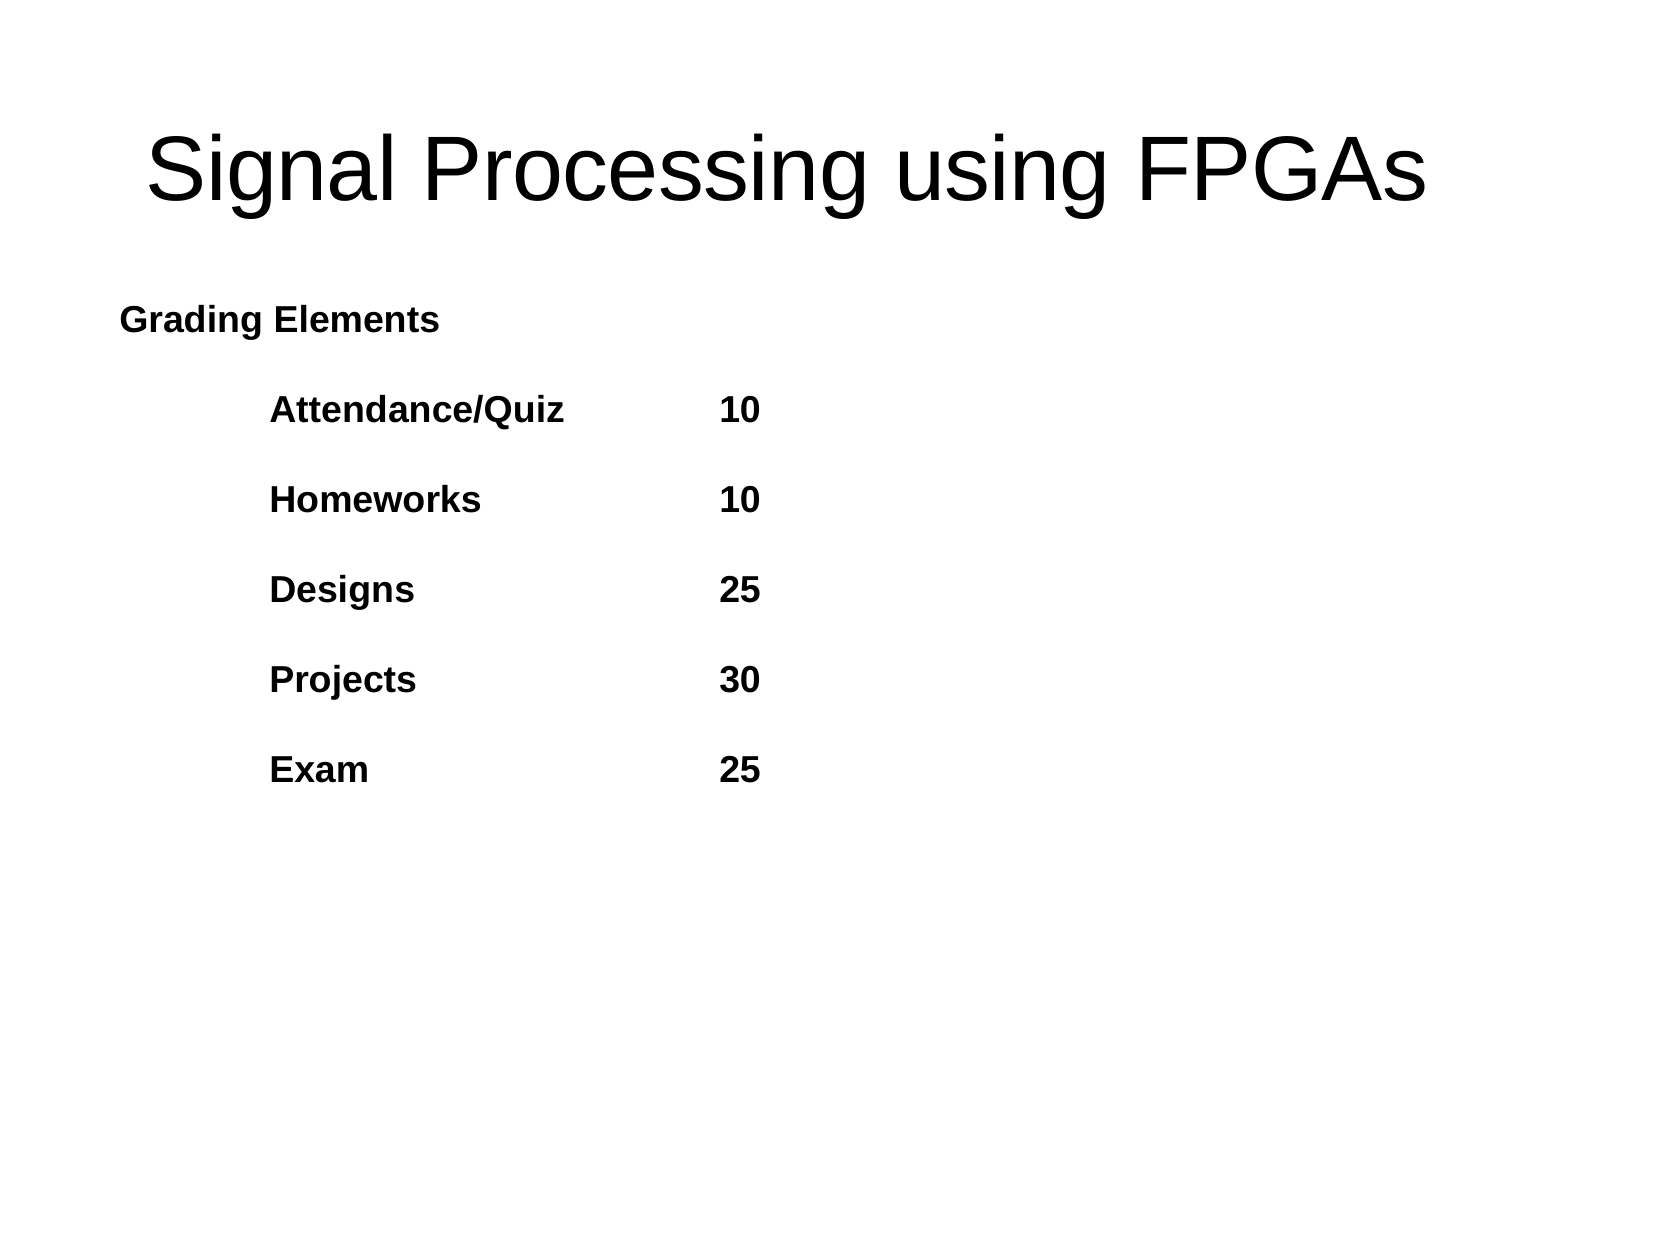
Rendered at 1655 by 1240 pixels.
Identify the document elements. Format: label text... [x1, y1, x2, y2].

list Grading Elements Attendance/Quiz 10 Homeworks 10 Designs 25 Projects 30 Exam 25 [119, 294, 1535, 876]
title Signal Processing using FPGAs [143, 108, 1511, 294]
